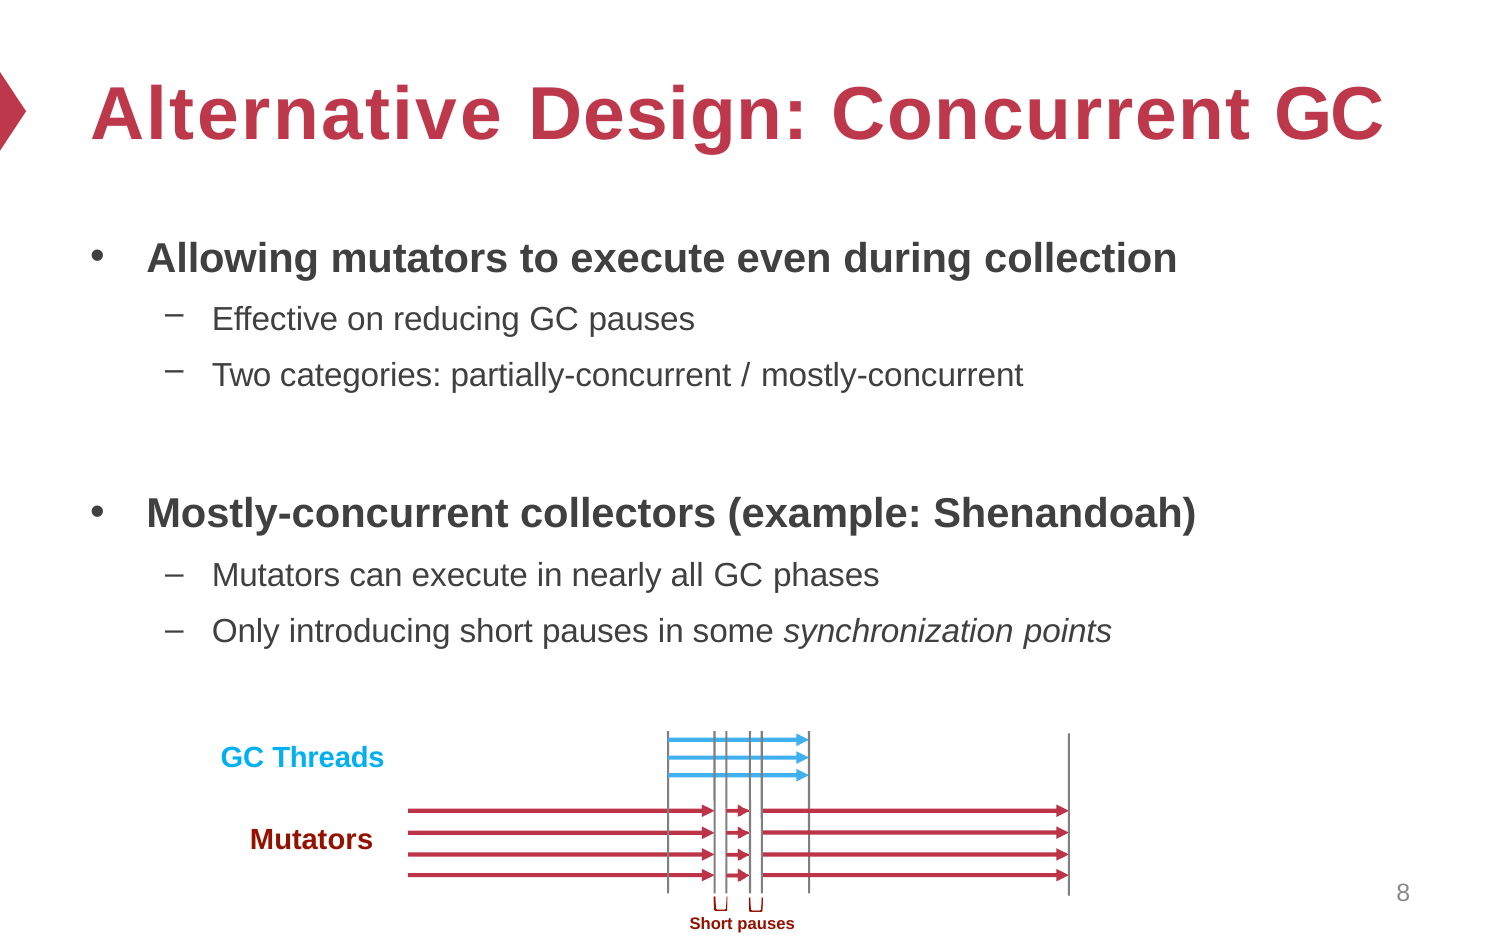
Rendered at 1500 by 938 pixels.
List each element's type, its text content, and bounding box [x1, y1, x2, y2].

text_box Mutators [247, 818, 375, 856]
text_box Allowing mutators to execute even during collection Effective on reducing GC pauses Two categories: partially-concurrent / mostly-concurrent Mostly-concurrent collectors (example: Shenandoah) Mutators can execute in nearly all GC phases Only introducing short pauses in some synchronization points [87, 207, 1202, 650]
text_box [407, 730, 1071, 912]
text_box 8 [1394, 874, 1412, 907]
text_box Short pauses [687, 921, 798, 933]
title Alternative Design: Concurrent GC [87, 62, 1388, 222]
text_box GC Threads [218, 736, 388, 774]
